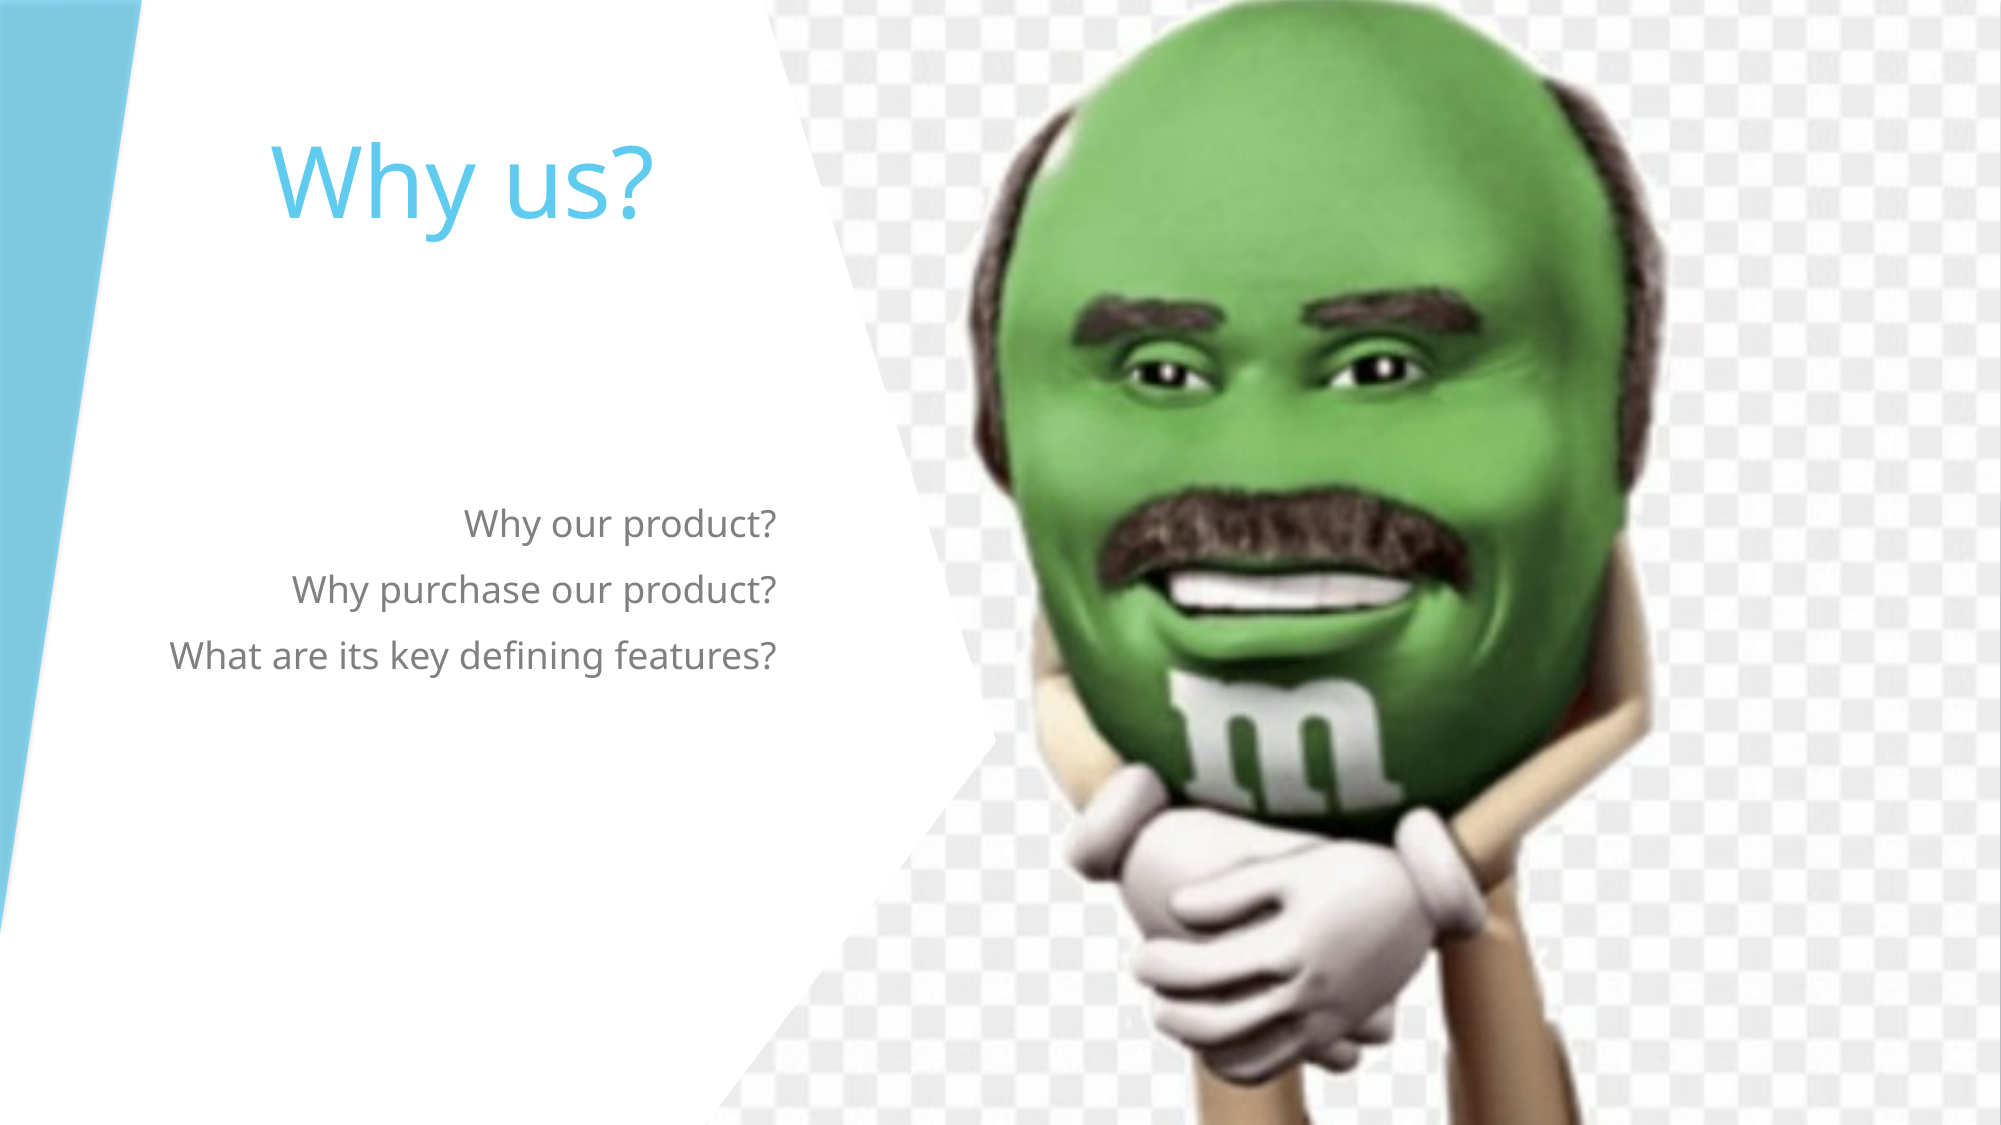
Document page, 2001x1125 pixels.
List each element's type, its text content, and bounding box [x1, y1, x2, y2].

title Why us? [0, 0, 671, 247]
picture [699, 0, 2000, 1125]
subtitle Why our product? Why purchase our product? What are its key defining features? [122, 492, 695, 673]
